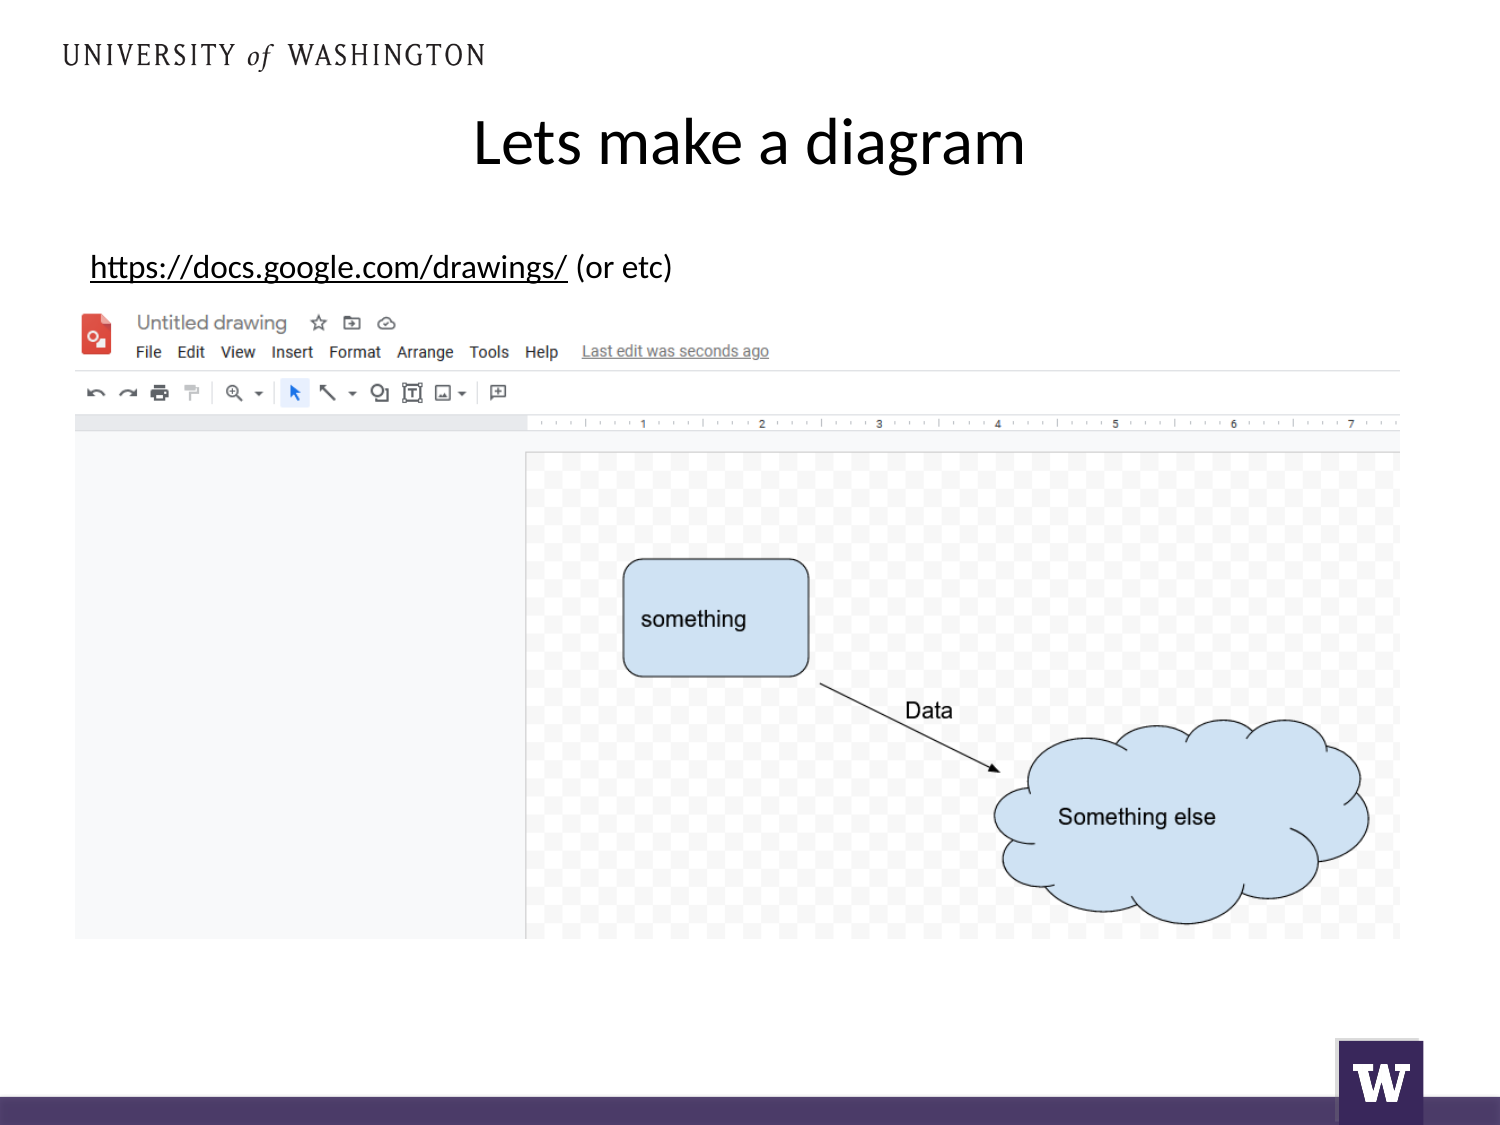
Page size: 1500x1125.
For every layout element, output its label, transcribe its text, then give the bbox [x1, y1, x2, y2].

picture [1353, 1064, 1410, 1102]
picture [62, 43, 484, 72]
list https://docs.google.com/drawings/ (or etc) [75, 237, 1425, 1041]
title Lets make a diagram [75, 87, 1425, 188]
picture [74, 299, 1401, 940]
